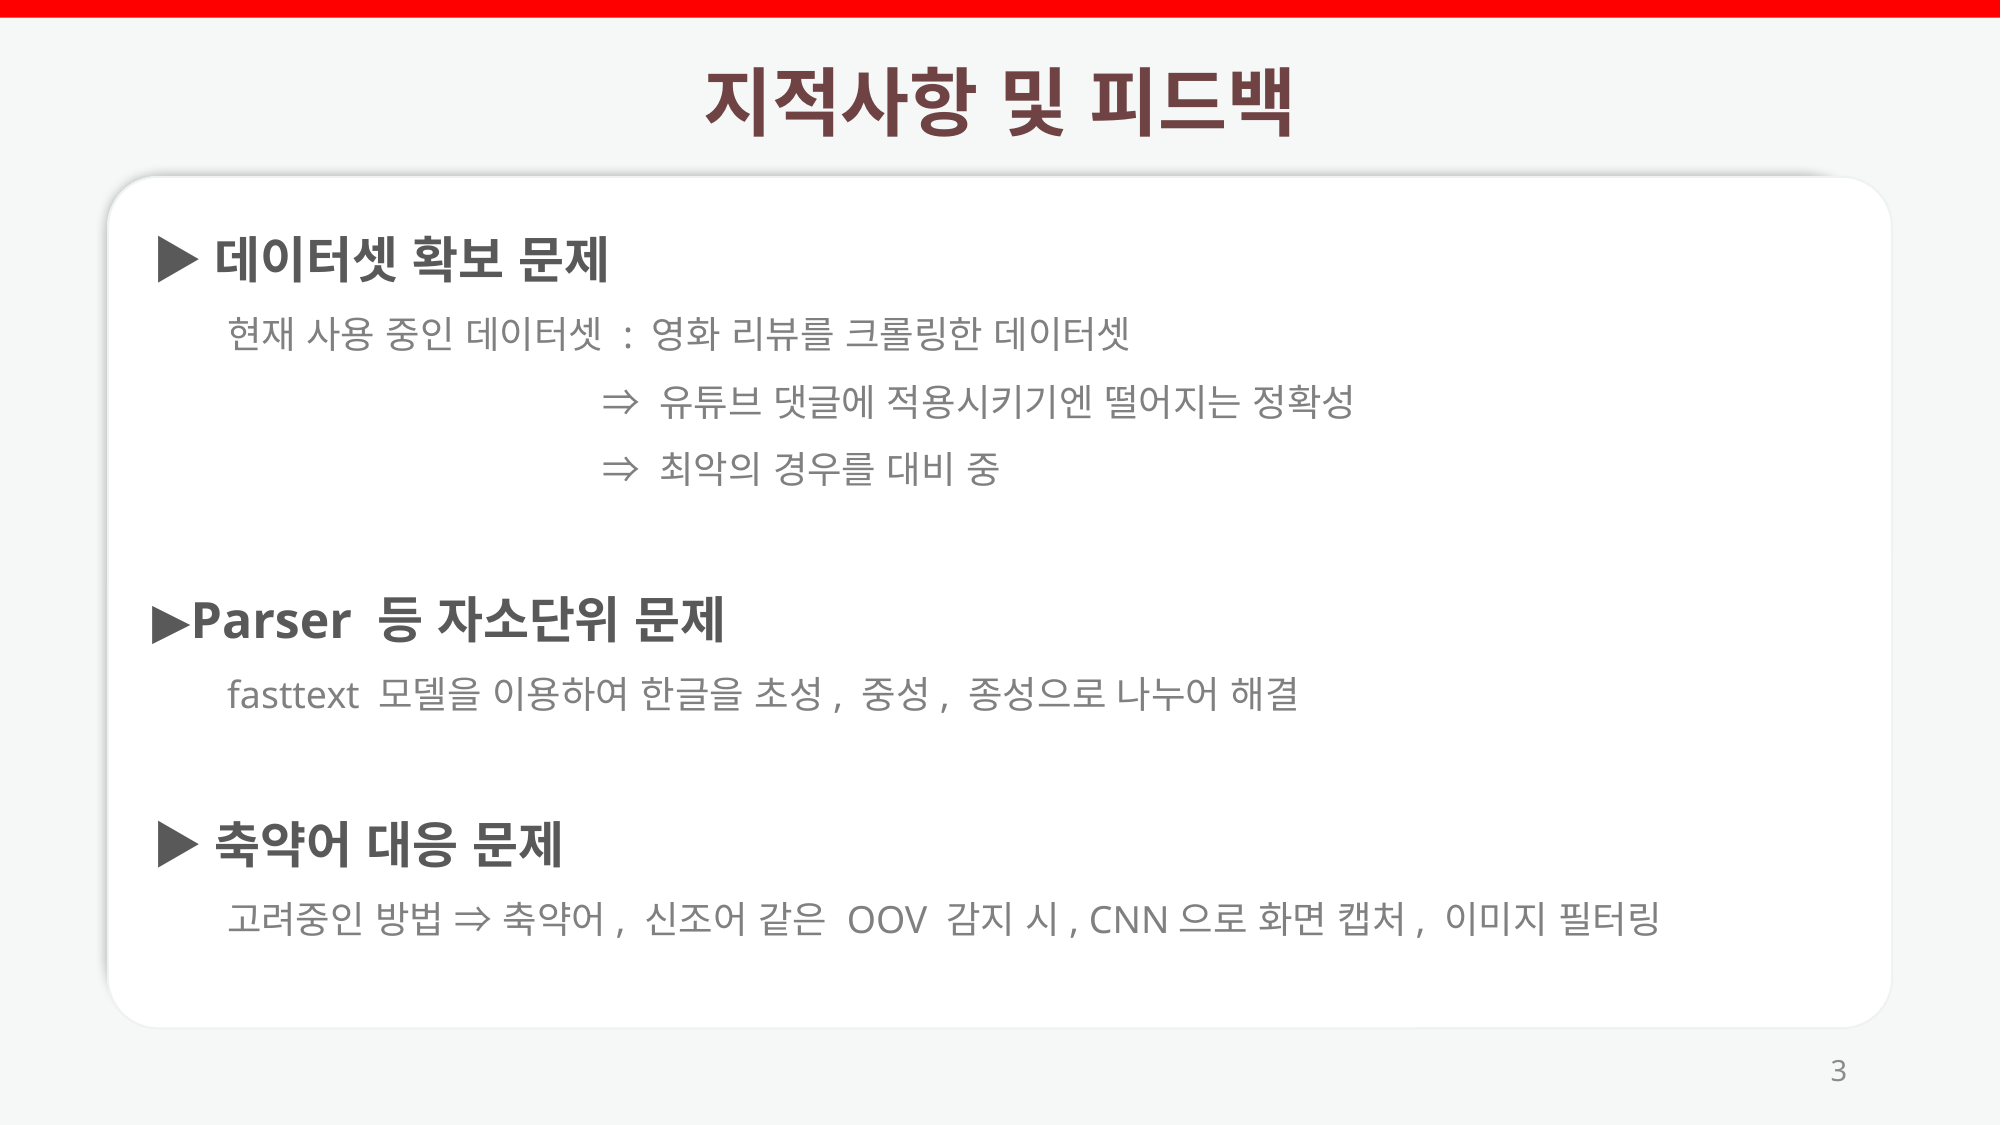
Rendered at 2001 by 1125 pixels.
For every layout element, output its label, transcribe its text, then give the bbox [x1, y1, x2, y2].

slide_number 3 [1412, 1042, 1863, 1103]
text_box [0, 0, 2000, 19]
text_box 지적사항 및 피드백 [508, 3, 1492, 154]
text_box ▶데이터셋 확보 문제 현재 사용 중인 데이터셋 : 영화 리뷰를 크롤링한 데이터셋 ⇒ 유튜브 댓글에 적용시키기엔 떨어지는 정확성 ⇒ 최악의 경우를 대비 중 ▶Parser 등 자소단위 문제 fasttext 모델을 이용하여 한글을 초성, 중성, 종성으로 나누어 해결 ▶축약어 대응 문제 고려중인 방법 ⇒ 축약어, 신조어 같은 OOV 감지 시, CNN으로 화면 캡처, 이미지 필터링 [106, 175, 1894, 1030]
